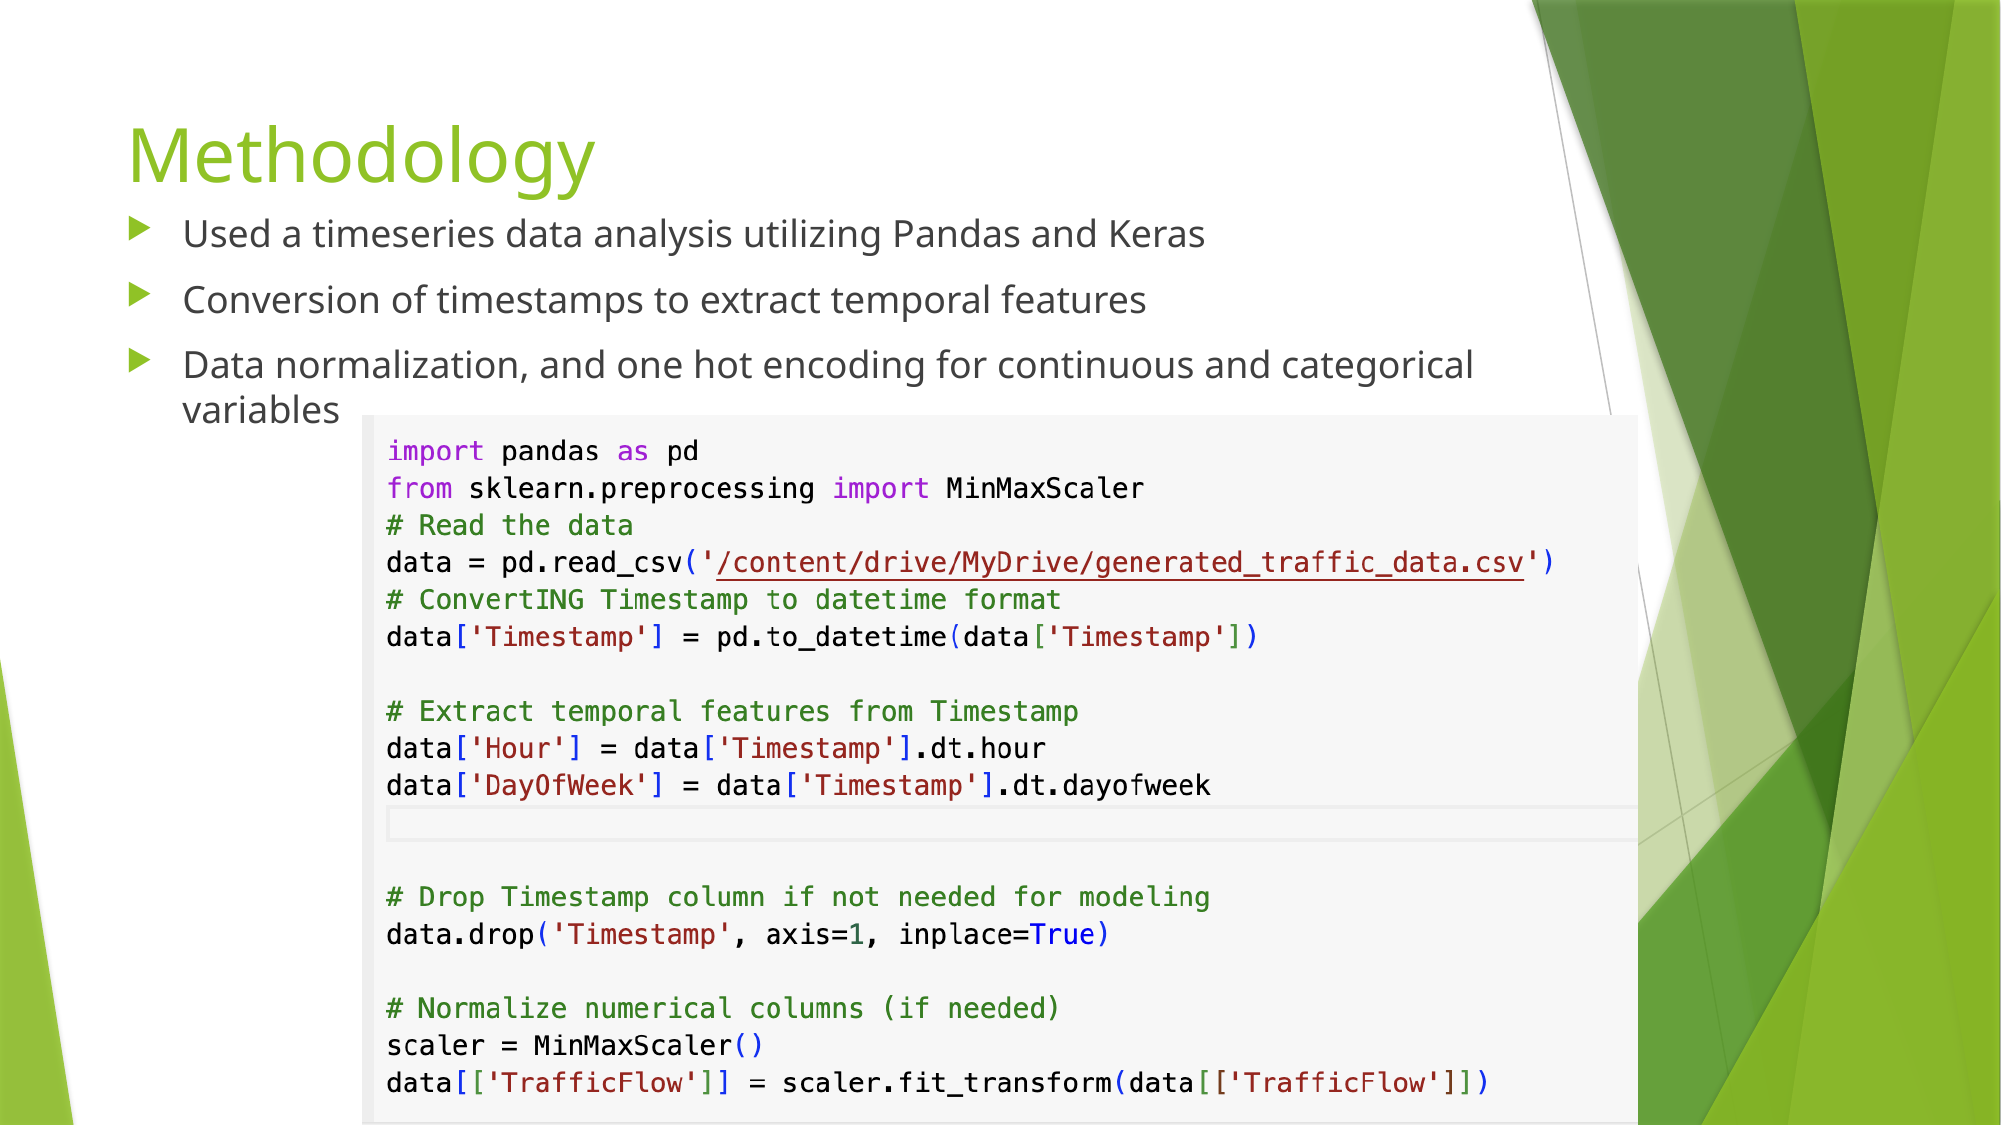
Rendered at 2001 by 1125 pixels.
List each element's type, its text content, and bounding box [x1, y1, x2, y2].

picture [361, 414, 1638, 1125]
list Used a timeseries data analysis utilizing Pandas and Keras Conversion of timestamps to extract temporal features Data normalization, and one hot encoding for continuous and categorical variables [111, 202, 1522, 991]
title Methodology [111, 99, 1522, 202]
